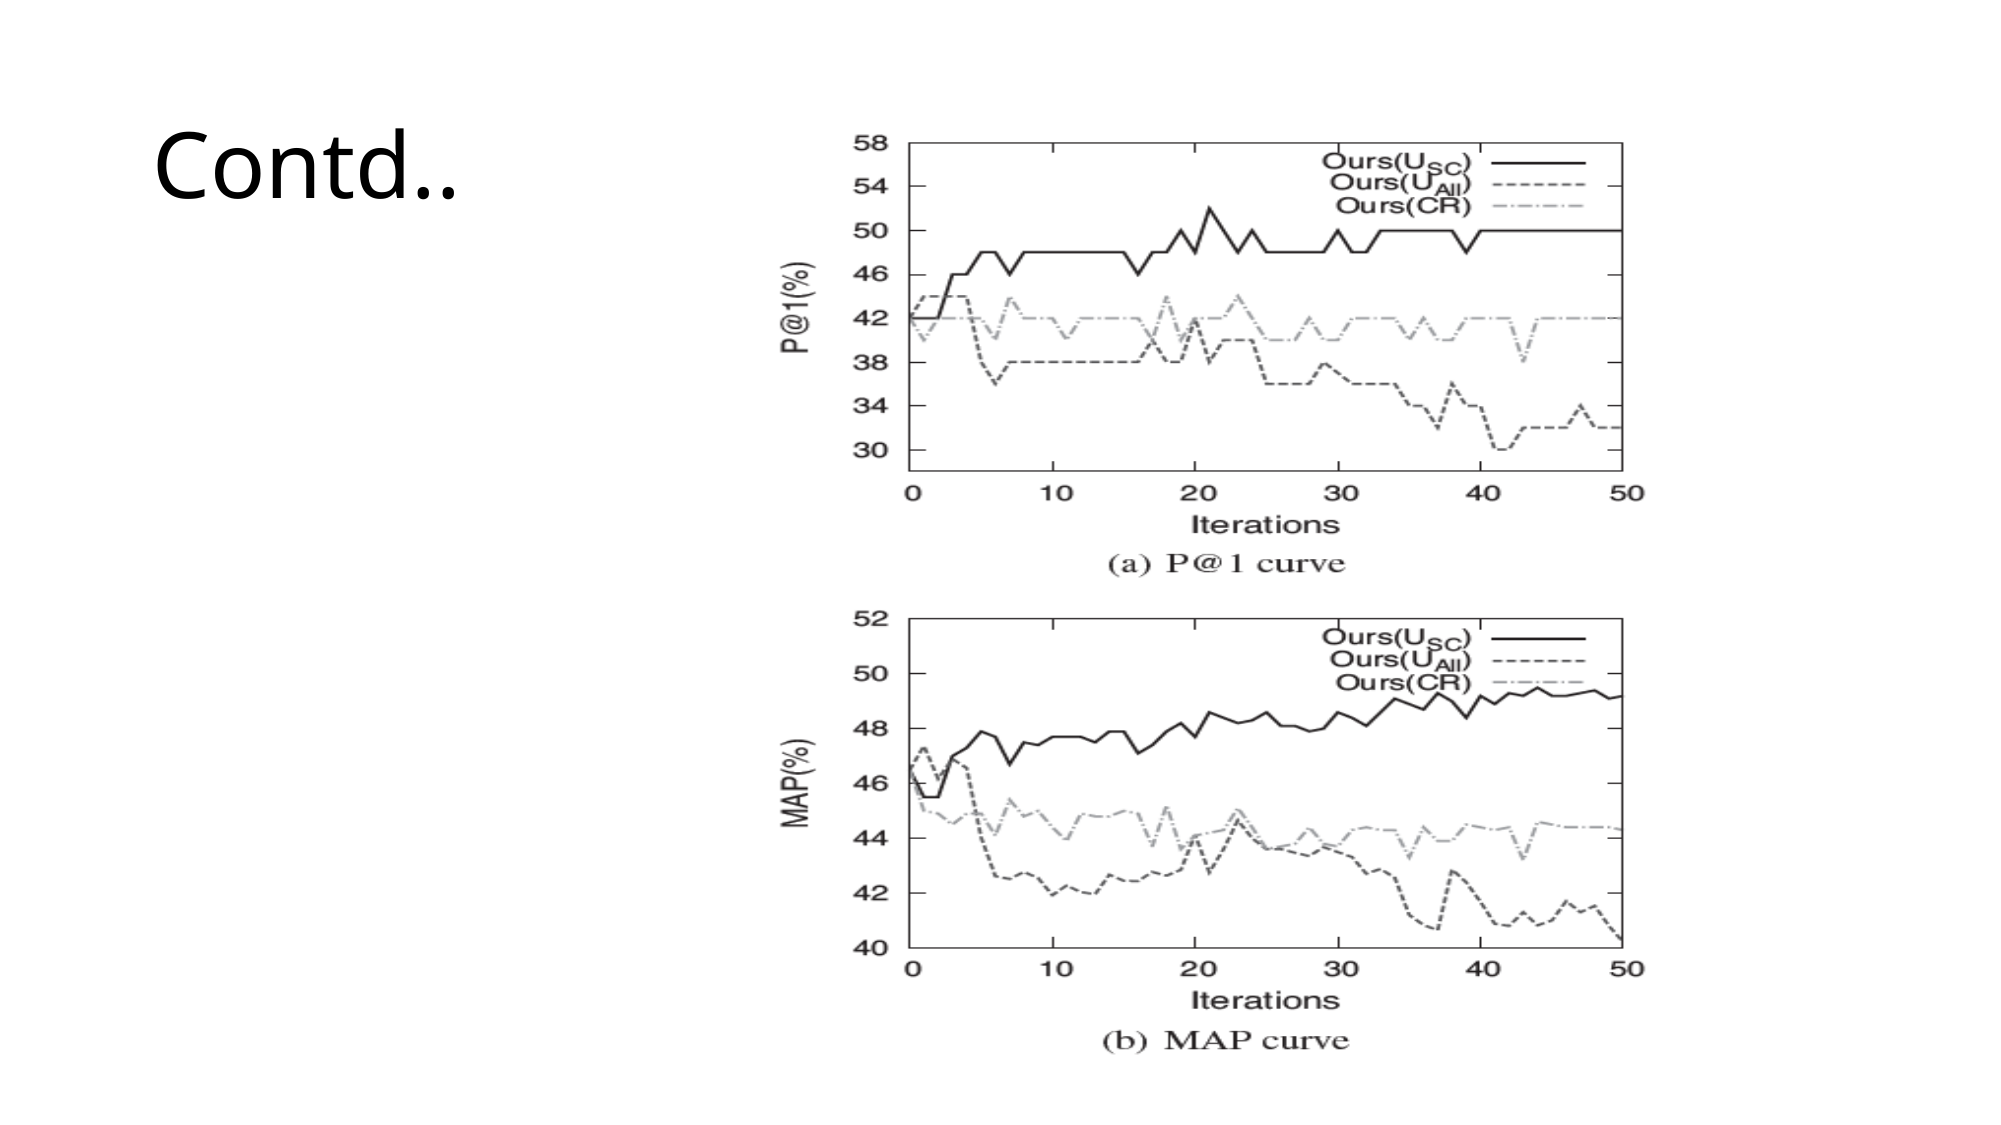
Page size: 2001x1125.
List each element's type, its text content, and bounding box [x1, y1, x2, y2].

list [698, 115, 2000, 1069]
title Contd.. [137, 59, 1863, 278]
